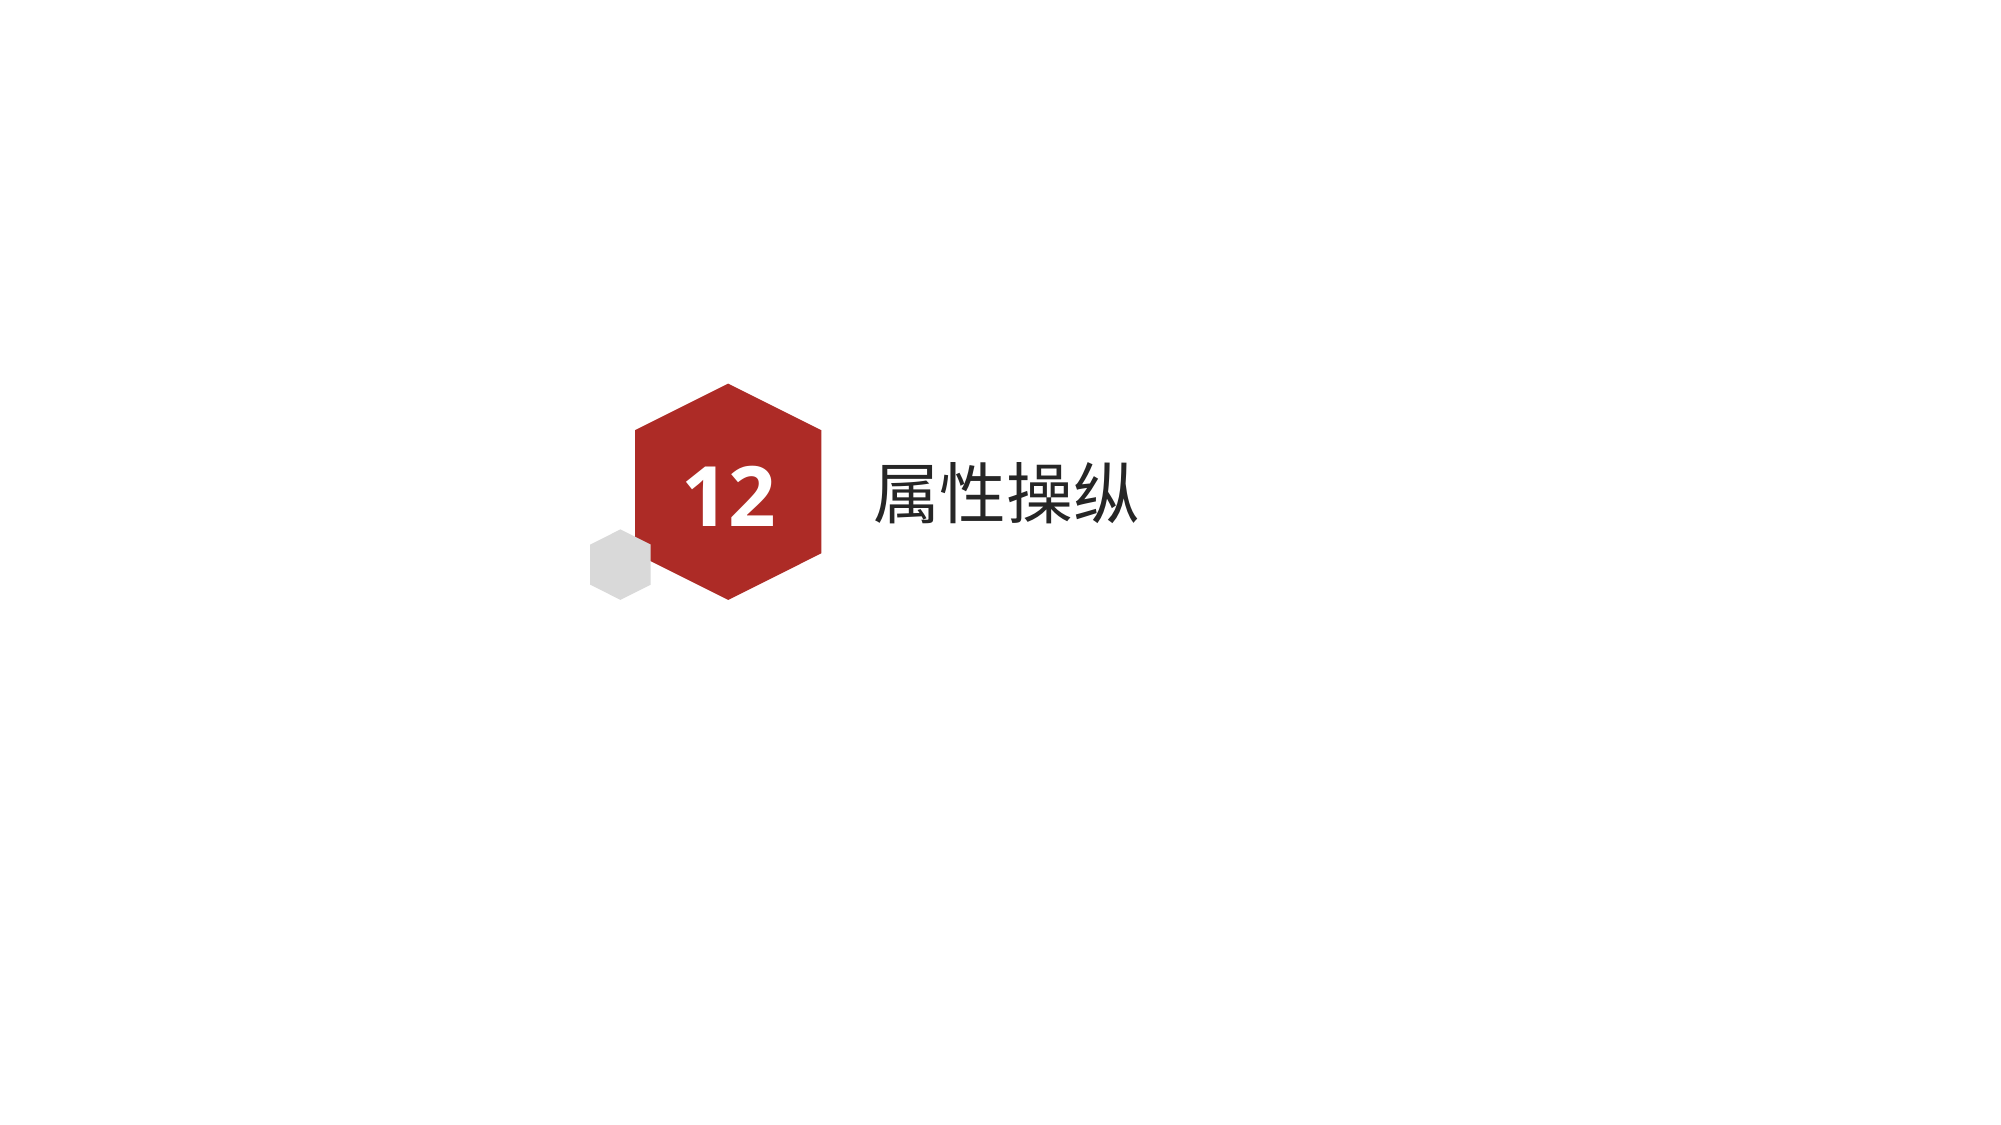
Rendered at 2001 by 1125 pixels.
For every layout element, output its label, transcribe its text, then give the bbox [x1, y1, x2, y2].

list 12 [636, 404, 822, 594]
title 属性操纵 [858, 453, 1950, 672]
